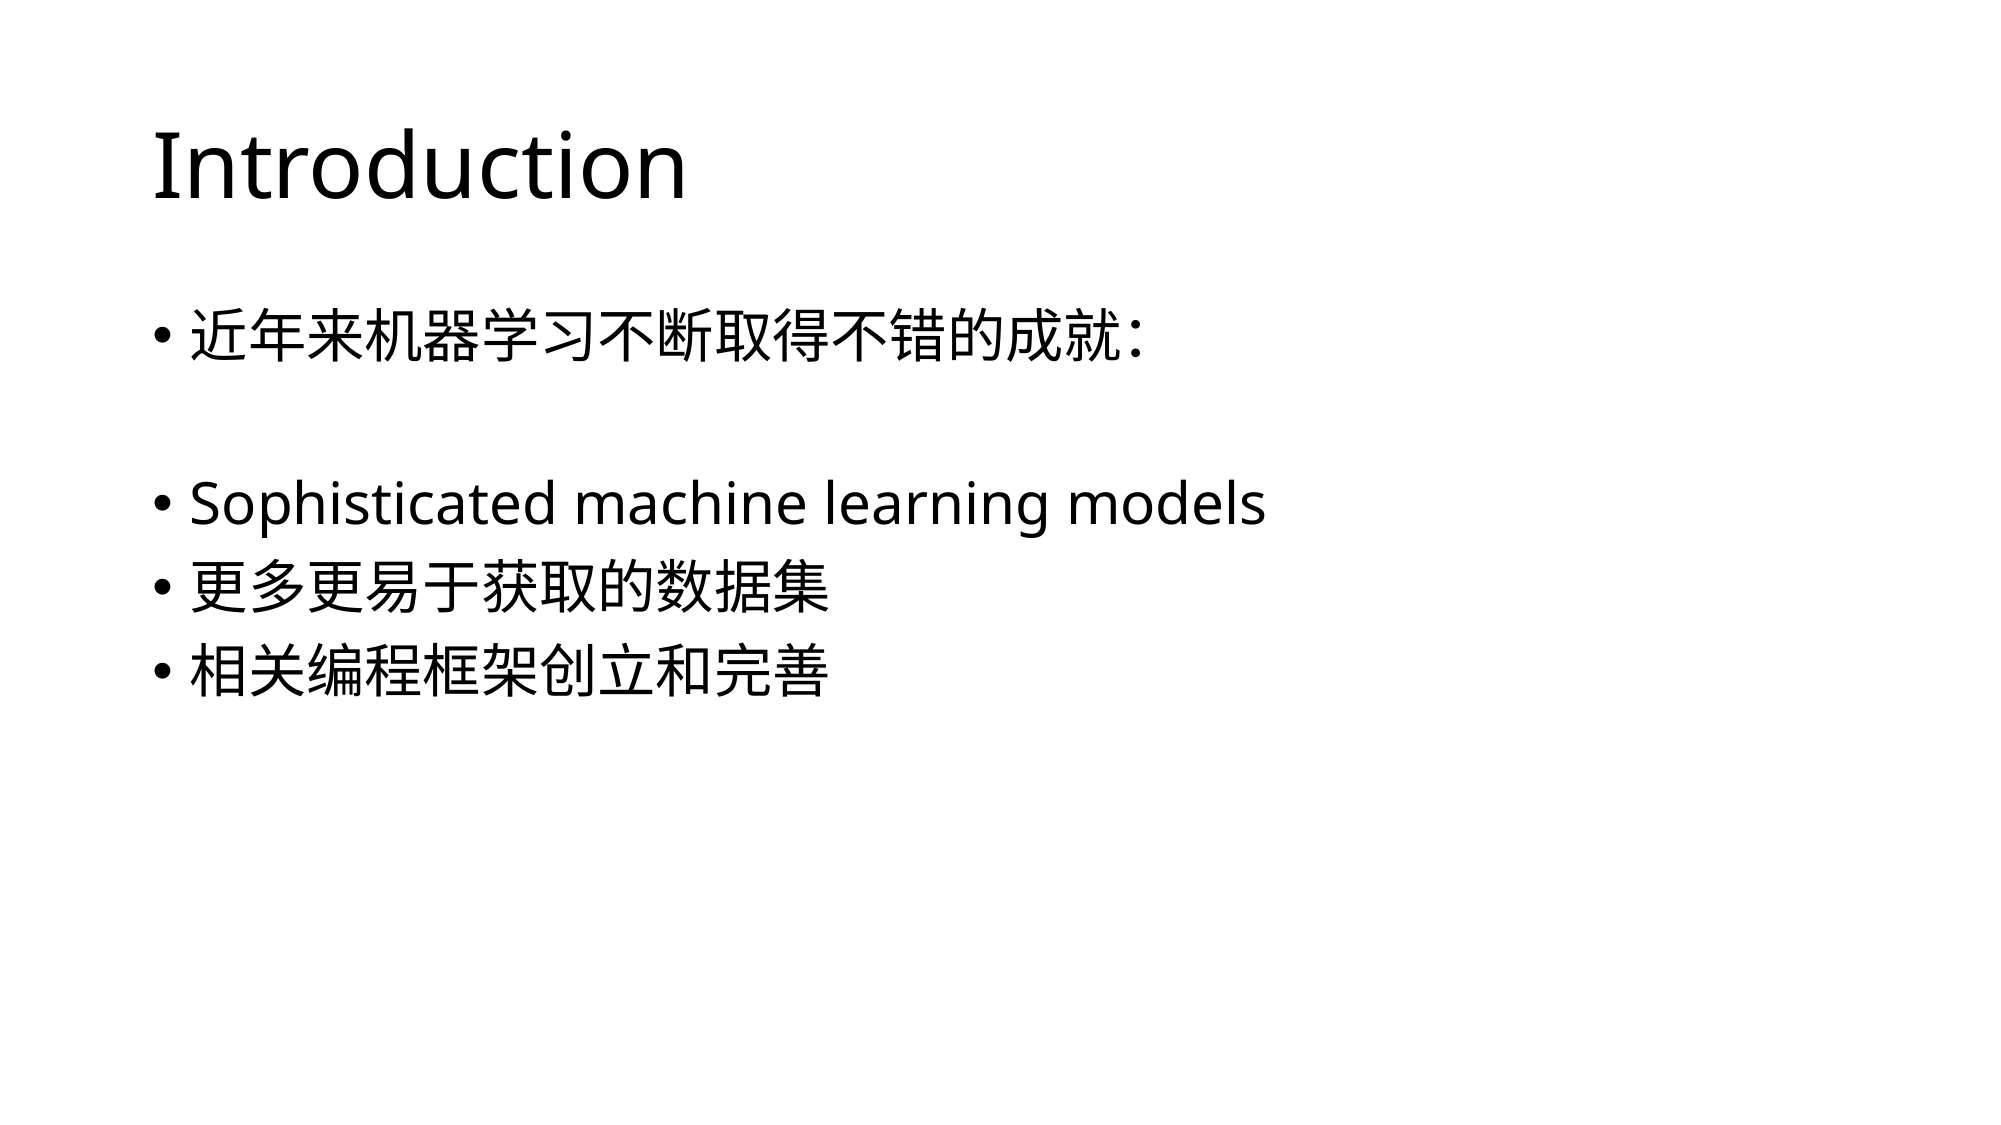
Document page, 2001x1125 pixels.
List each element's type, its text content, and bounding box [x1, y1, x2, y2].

title Introduction [137, 59, 1863, 278]
list 近年来机器学习不断取得不错的成就： Sophisticated machine learning models 更多更易于获取的数据集 相关编程框架创立和完善 [137, 299, 1863, 1014]
